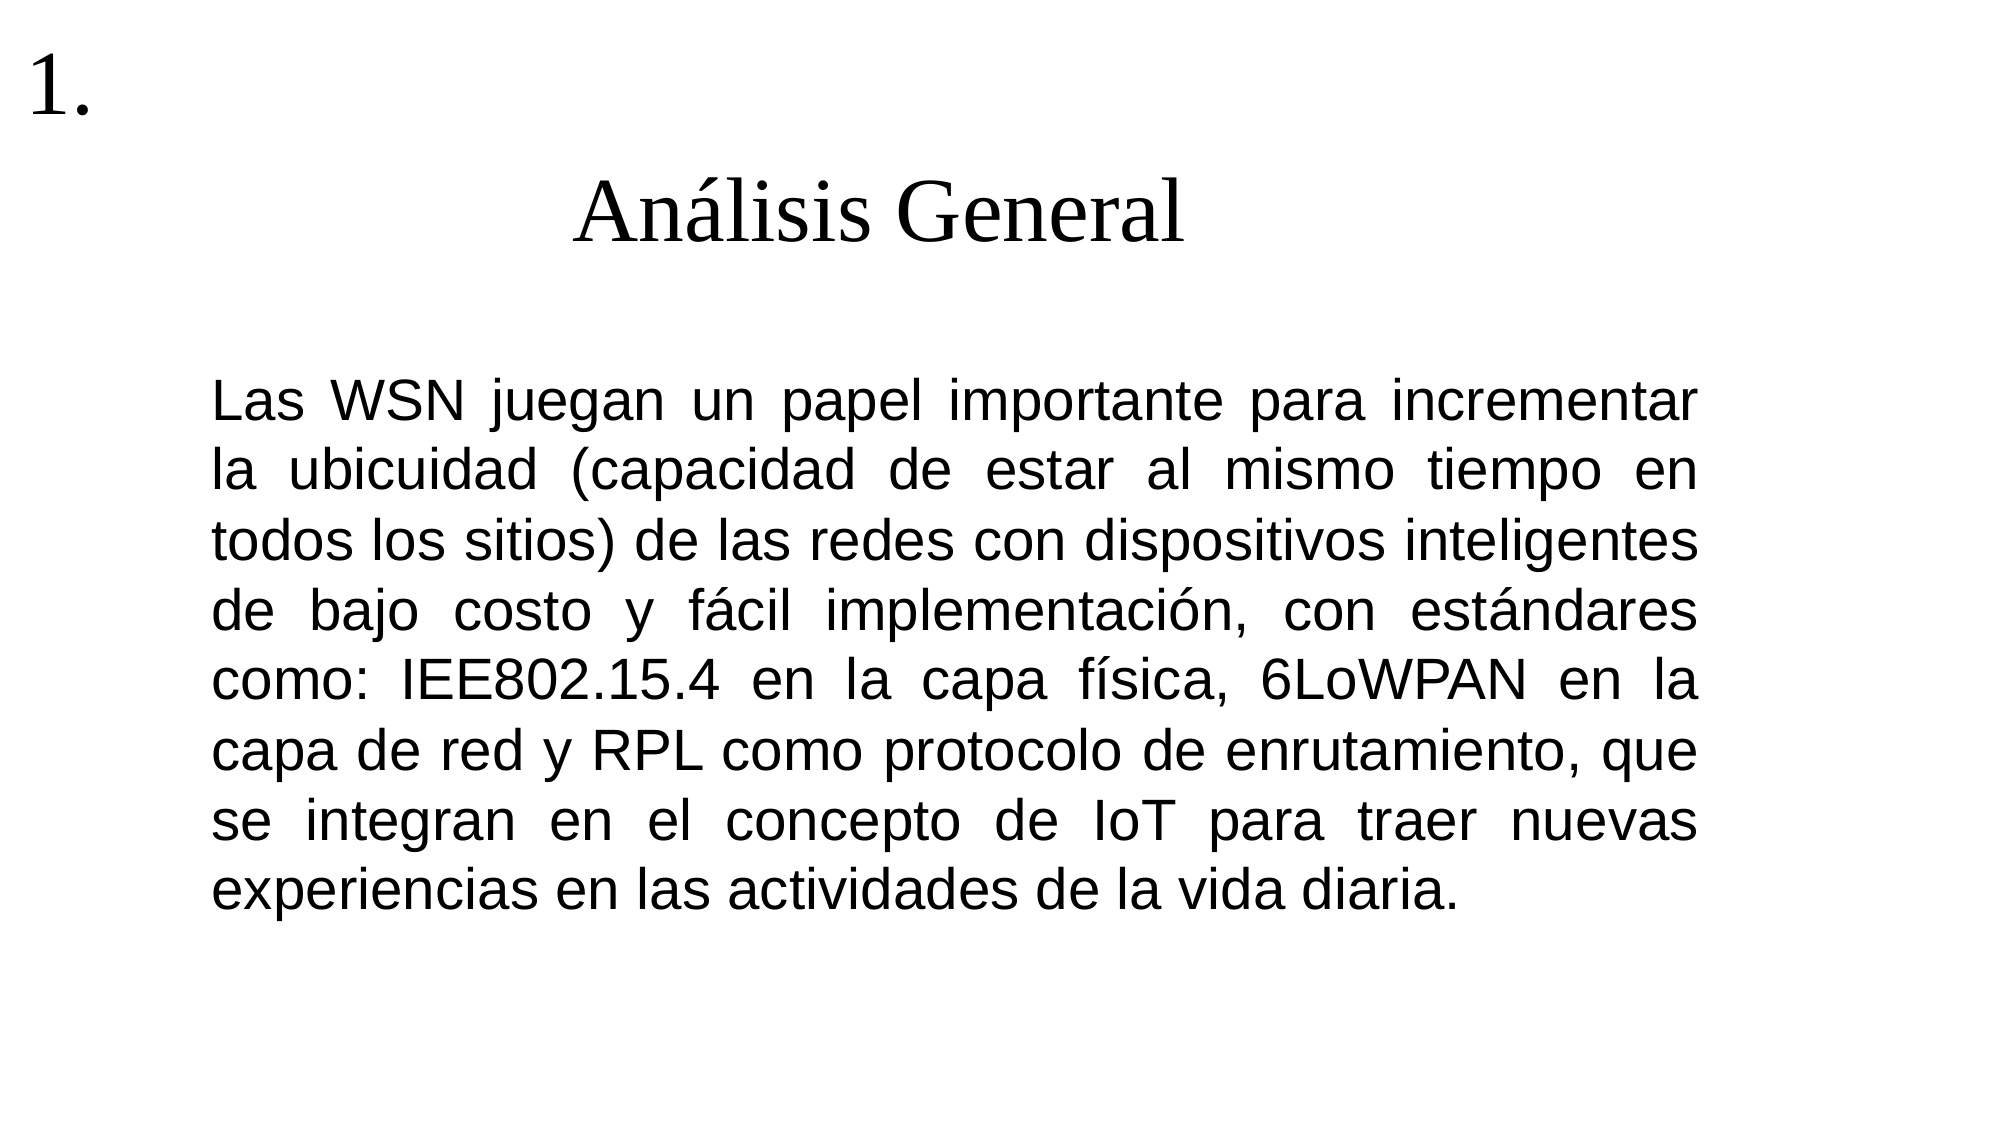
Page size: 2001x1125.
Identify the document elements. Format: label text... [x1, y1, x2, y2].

text_box Las WSN juegan un papel importante para incrementar la ubicuidad (capacidad de estar al mismo tiempo en todos los sitios) de las redes con dispositivos inteligentes de bajo costo y fácil implementación, con estándares como: IEE802.15.4 en la capa física, 6LoWPAN en la capa de red y RPL como protocolo de enrutamiento, que se integran en el concepto de IoT para traer nuevas experiencias en las actividades de la vida diaria. [196, 354, 1716, 929]
text_box Análisis General [557, 141, 1202, 267]
text_box 1. [10, 15, 110, 141]
